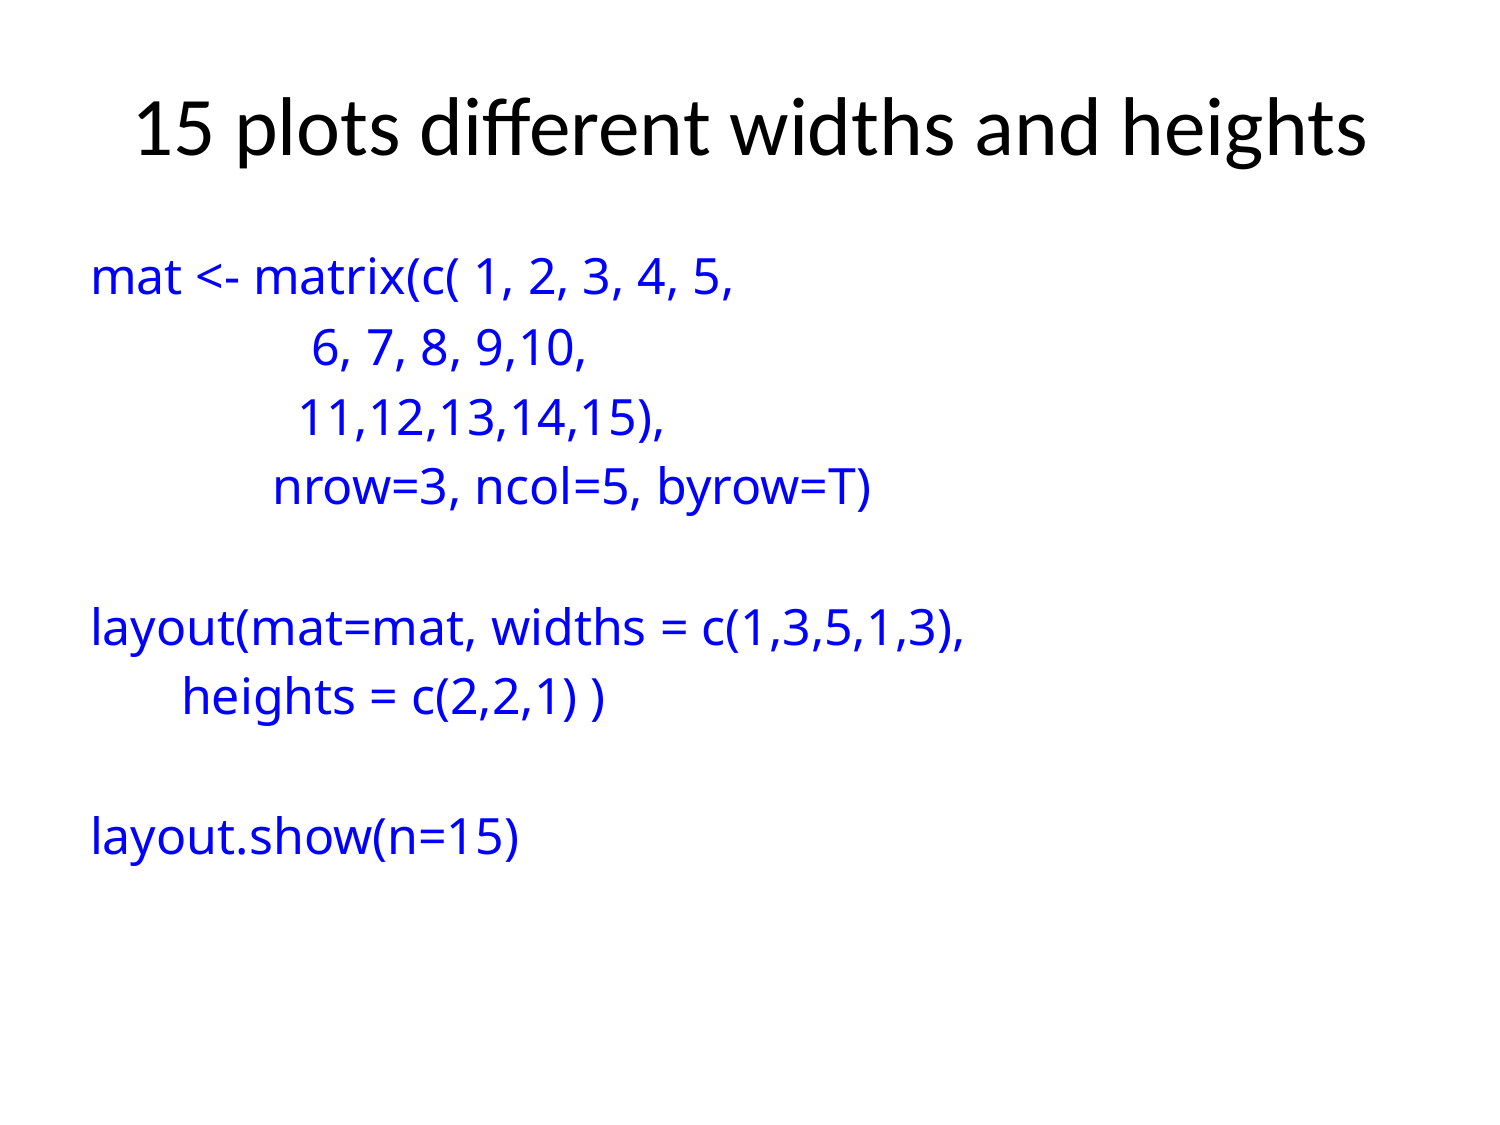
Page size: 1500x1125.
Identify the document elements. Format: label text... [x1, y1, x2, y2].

list mat <- matrix(c( 1, 2, 3, 4, 5, 6, 7, 8, 9,10, 11,12,13,14,15), nrow=3, ncol=5, byrow=T) layout(mat=mat, widths = c(1,3,5,1,3), heights = c(2,2,1) ) layout.show(n=15) [75, 237, 1425, 1075]
title 15 plots different widths and heights [75, 45, 1425, 200]
